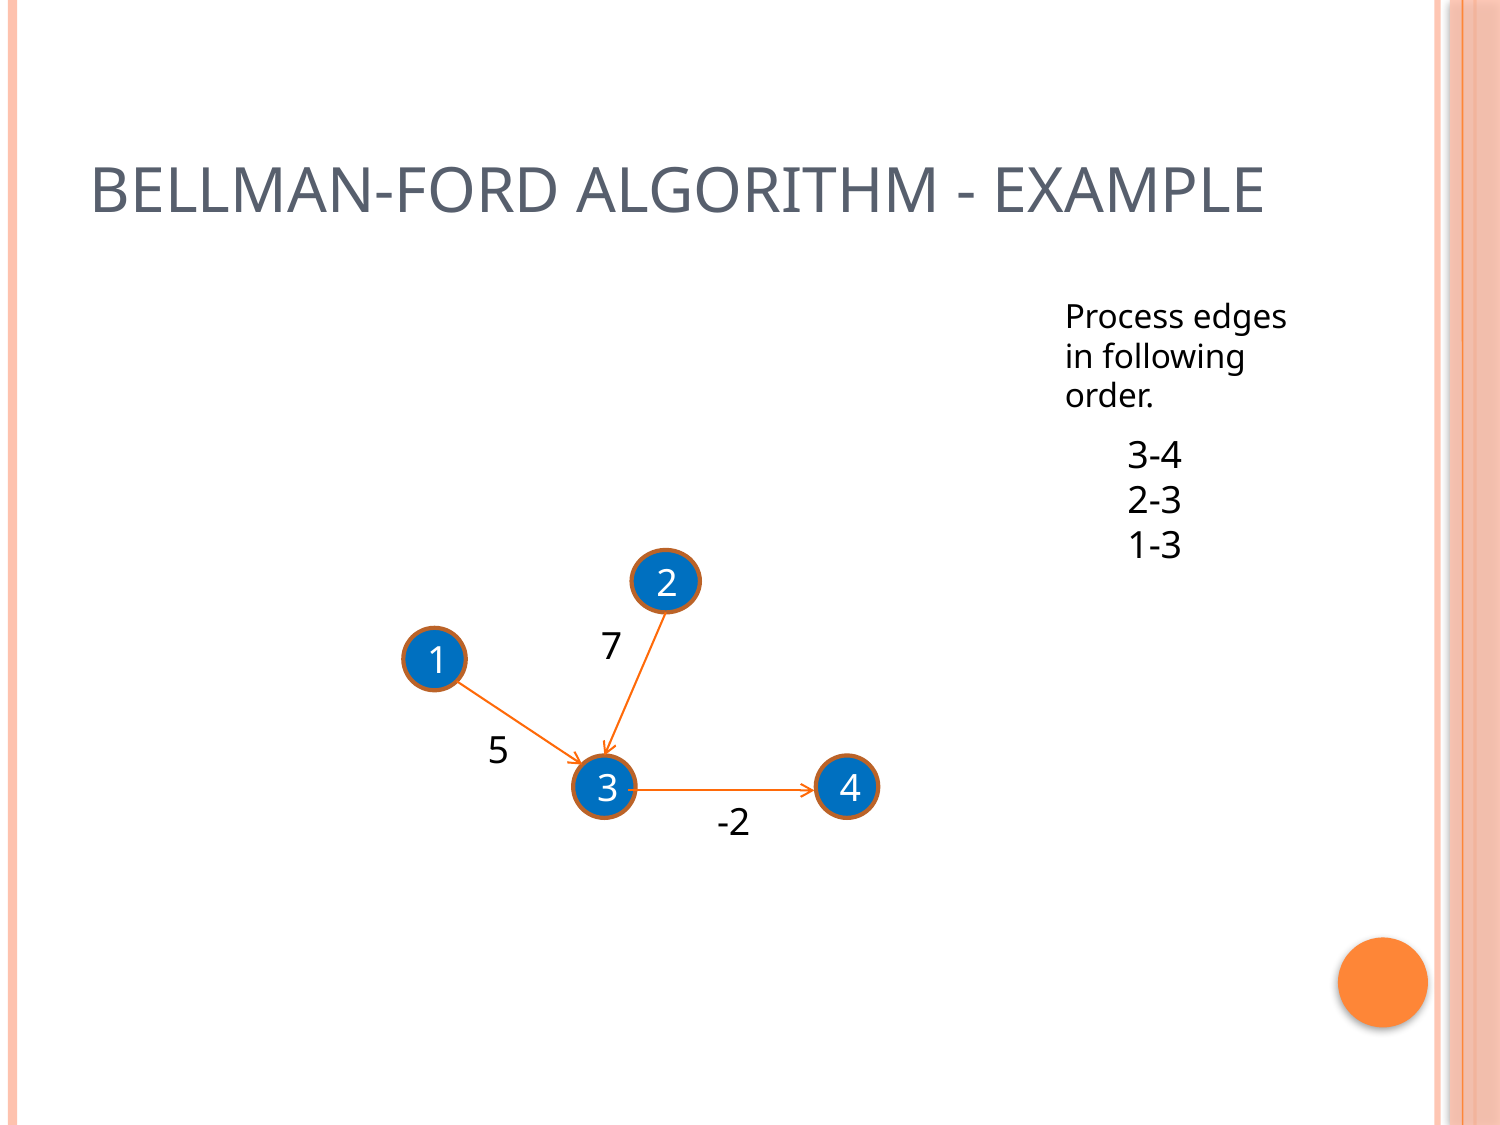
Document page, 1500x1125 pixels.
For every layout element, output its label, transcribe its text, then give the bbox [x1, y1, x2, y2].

text_box 3-4 2-3 1-3 [1112, 423, 1198, 574]
text_box Process edges in following order. [1050, 287, 1325, 422]
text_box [402, 535, 879, 852]
title Bellman-Ford algorithm - Example [75, 45, 1300, 233]
